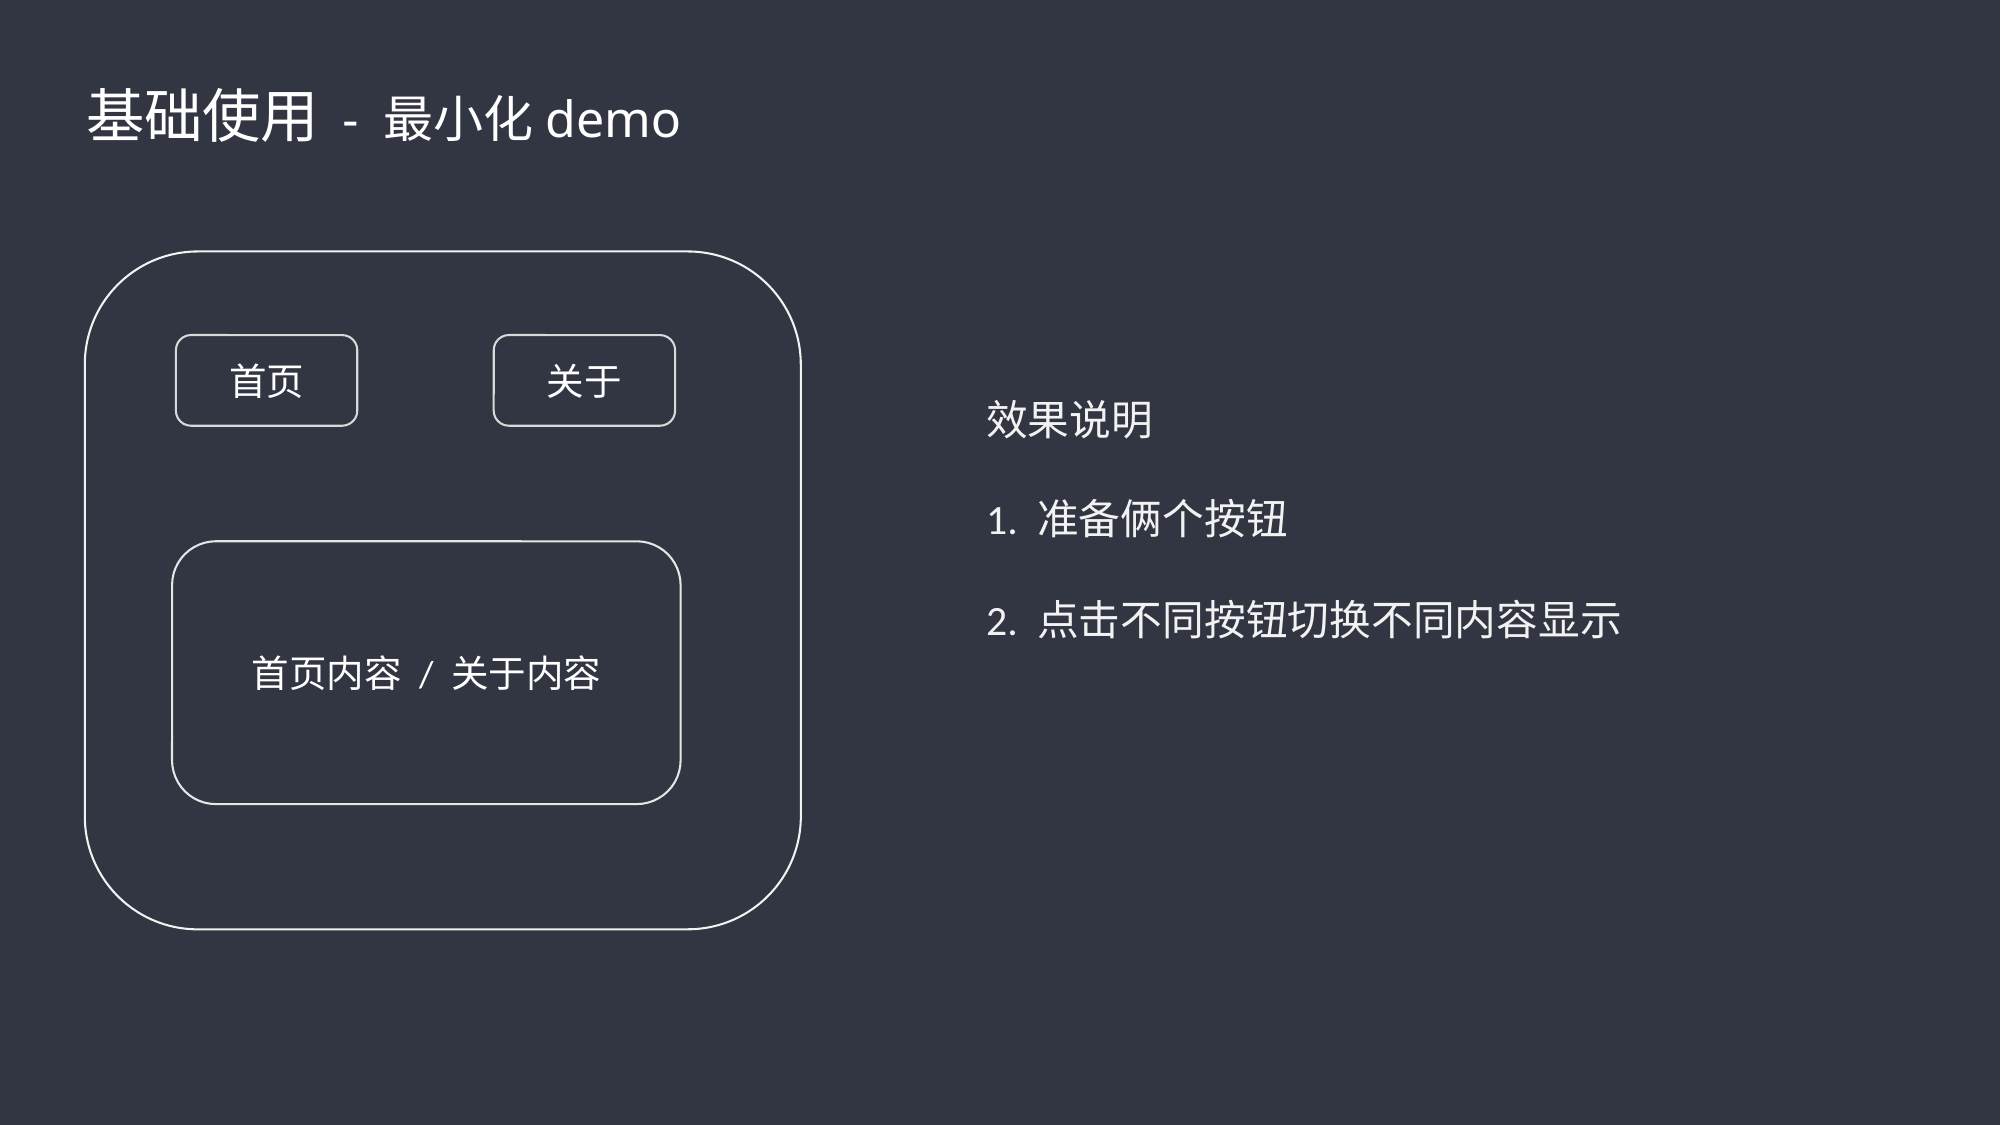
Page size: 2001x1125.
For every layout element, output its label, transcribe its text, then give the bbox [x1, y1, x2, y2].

text_box 首页内容 / 关于内容 [170, 540, 682, 806]
text_box 基础使用 - 最小化demo [71, 72, 900, 157]
text_box 关于 [492, 333, 677, 427]
text_box [83, 250, 802, 931]
text_box 效果说明 1. 准备俩个按钮 2. 点击不同按钮切换不同内容显示 [971, 385, 1637, 791]
text_box 首页 [174, 333, 359, 427]
